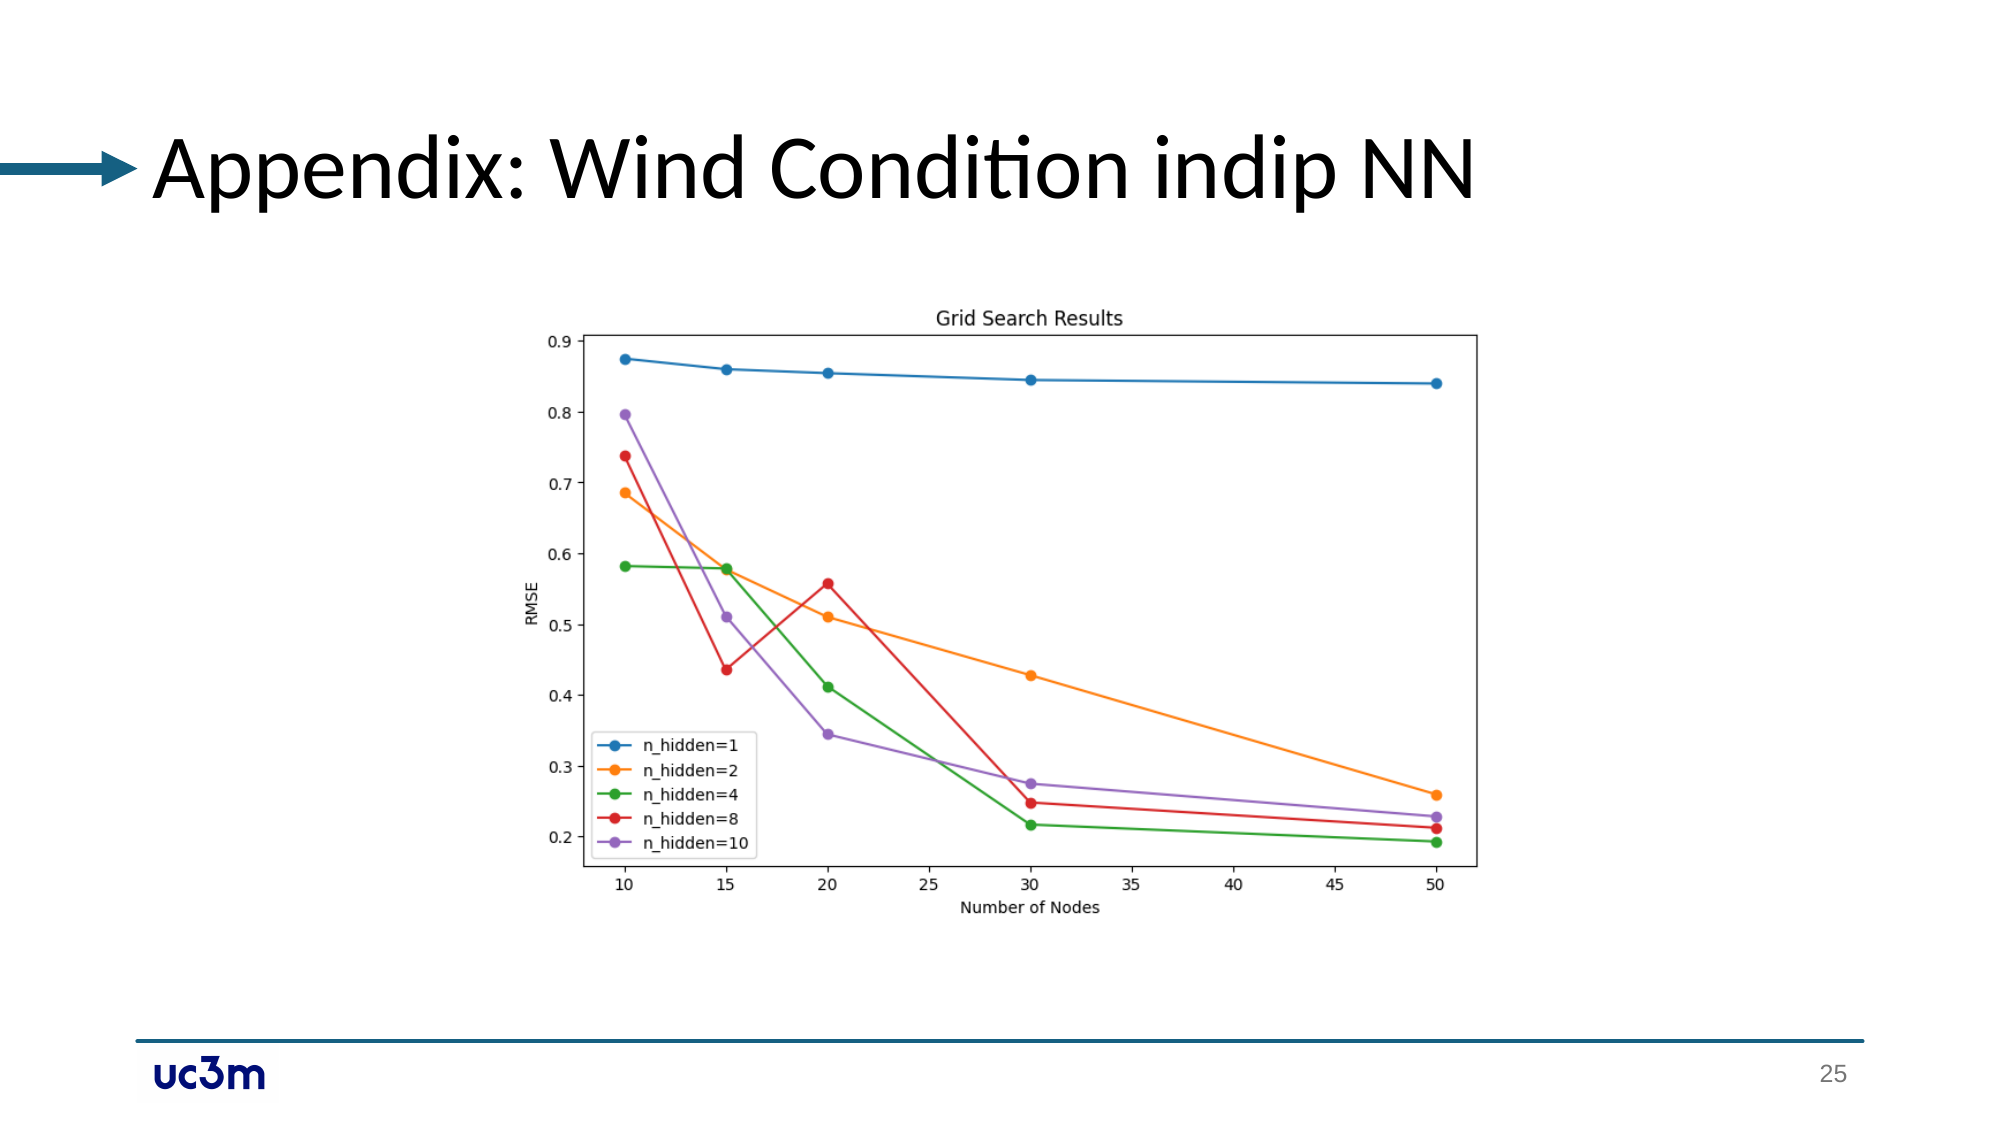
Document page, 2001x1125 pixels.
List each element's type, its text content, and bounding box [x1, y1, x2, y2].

title Appendix: Wind Condition indip NN [137, 59, 1863, 278]
picture [512, 298, 1488, 928]
slide_number 24 [1412, 1042, 1863, 1103]
picture [137, 1043, 279, 1103]
